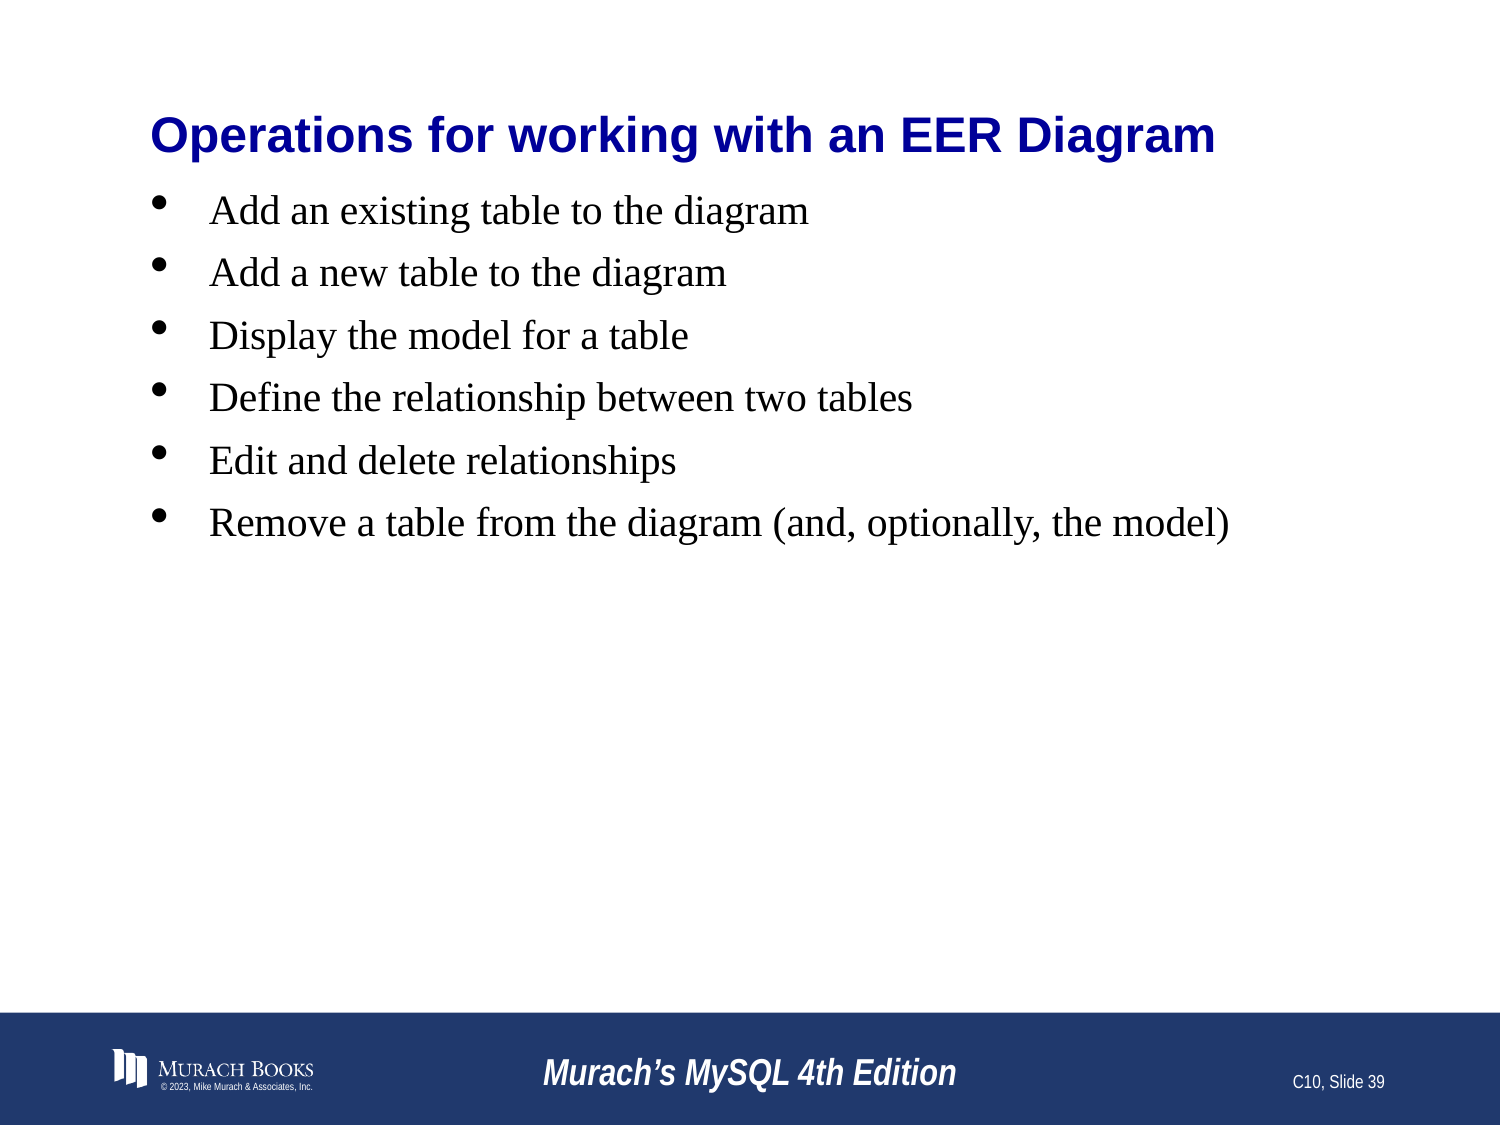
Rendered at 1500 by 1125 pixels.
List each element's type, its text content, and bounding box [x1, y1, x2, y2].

slide_number C10, Slide 39 [1087, 1025, 1400, 1100]
list Add an existing table to the diagram Add a new table to the diagram Display the model for a table Define the relationship between two tables Edit and delete relationships Remove a table from the diagram (and, optionally, the model) [137, 174, 1350, 975]
slide_number Murach’s MySQL 4th Edition [450, 1025, 1050, 1100]
title Operations for working with an EER Diagram [150, 102, 1350, 164]
footer © 2023, Mike Murach & Associates, Inc. [12, 1025, 450, 1100]
